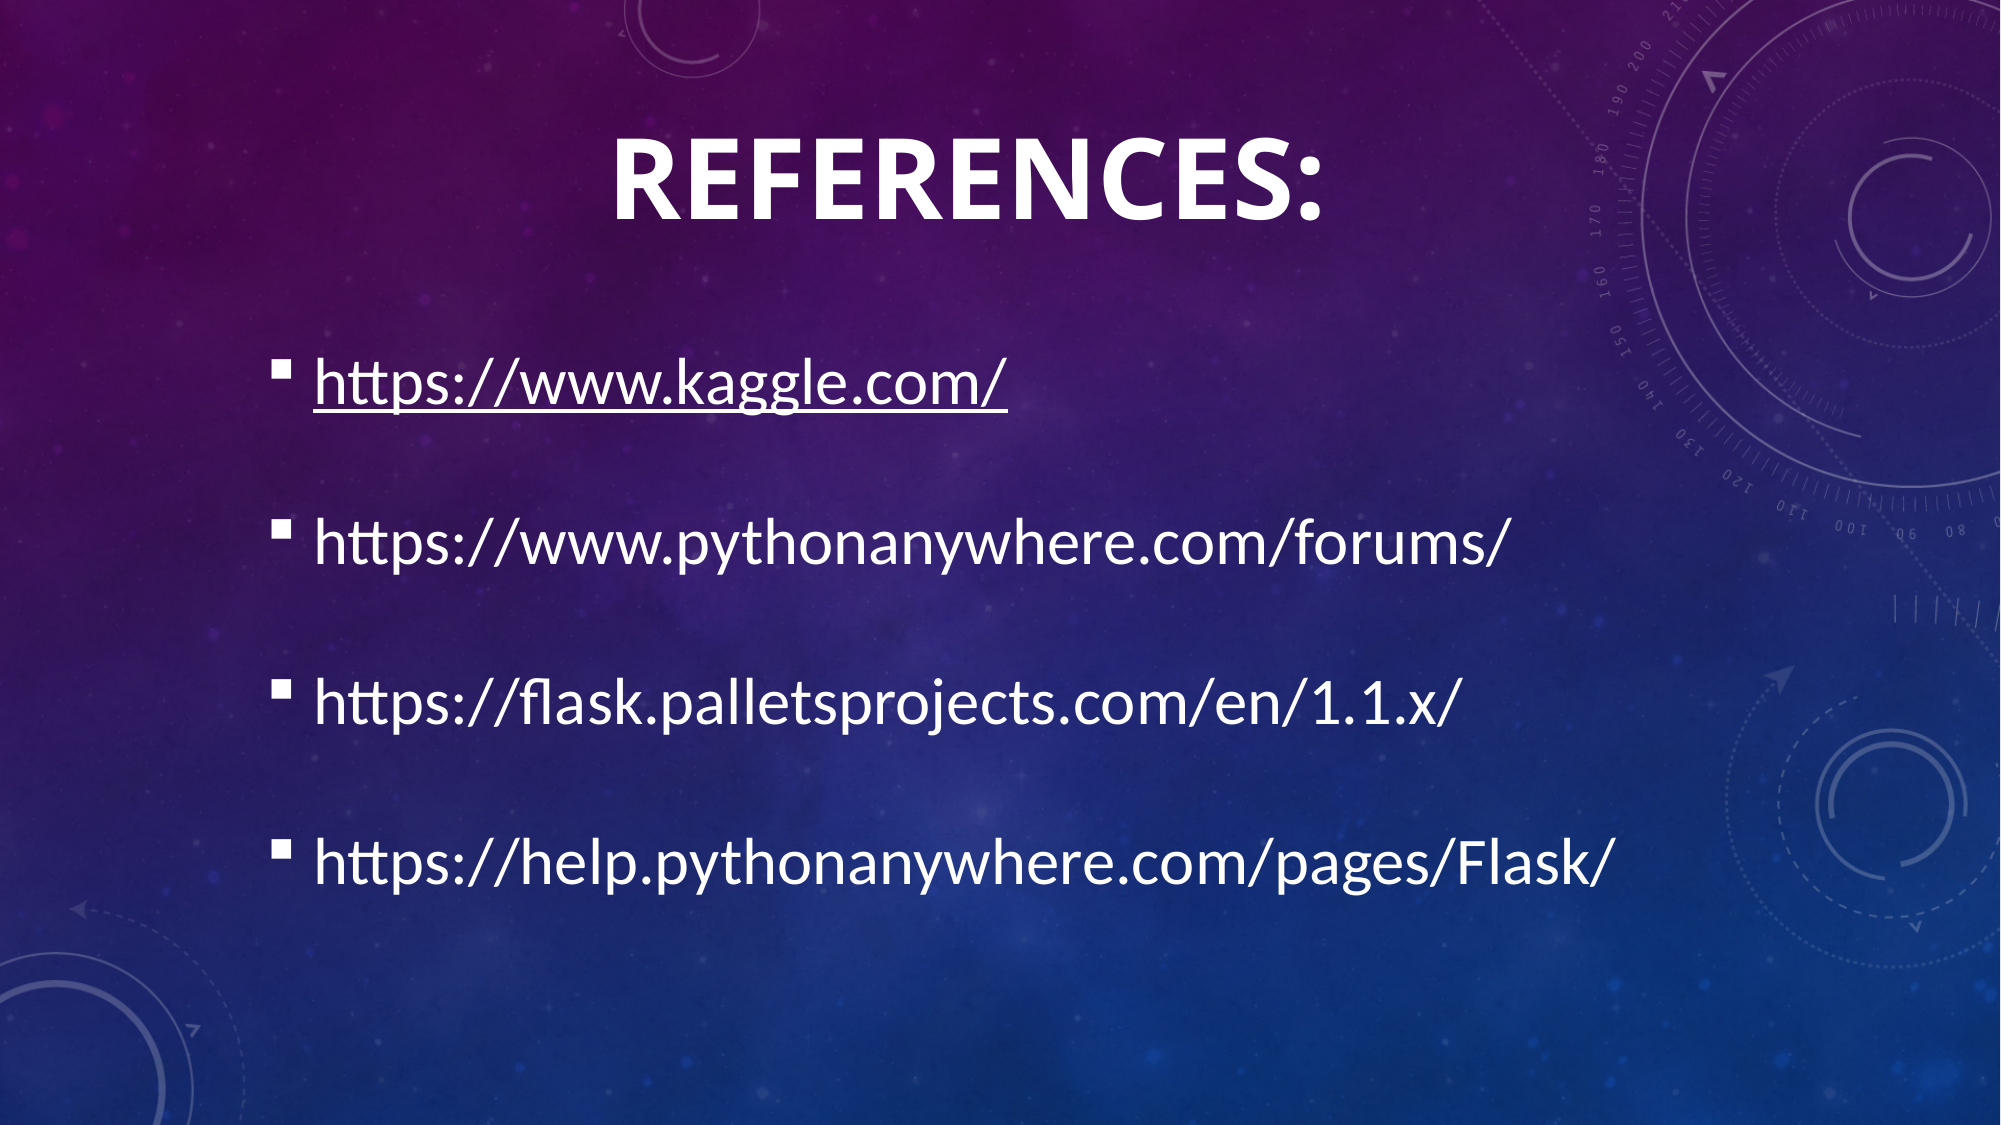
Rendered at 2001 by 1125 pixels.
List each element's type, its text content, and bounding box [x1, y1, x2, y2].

title REFERENCES: [592, 87, 1784, 261]
picture [0, 0, 2001, 1125]
text_box https://www.kaggle.com/ https://www.pythonanywhere.com/forums/ https://flask.palletsprojects.com/en/1.1.x/ https://help.pythonanywhere.com/pages/Flask/ [251, 330, 1830, 1030]
